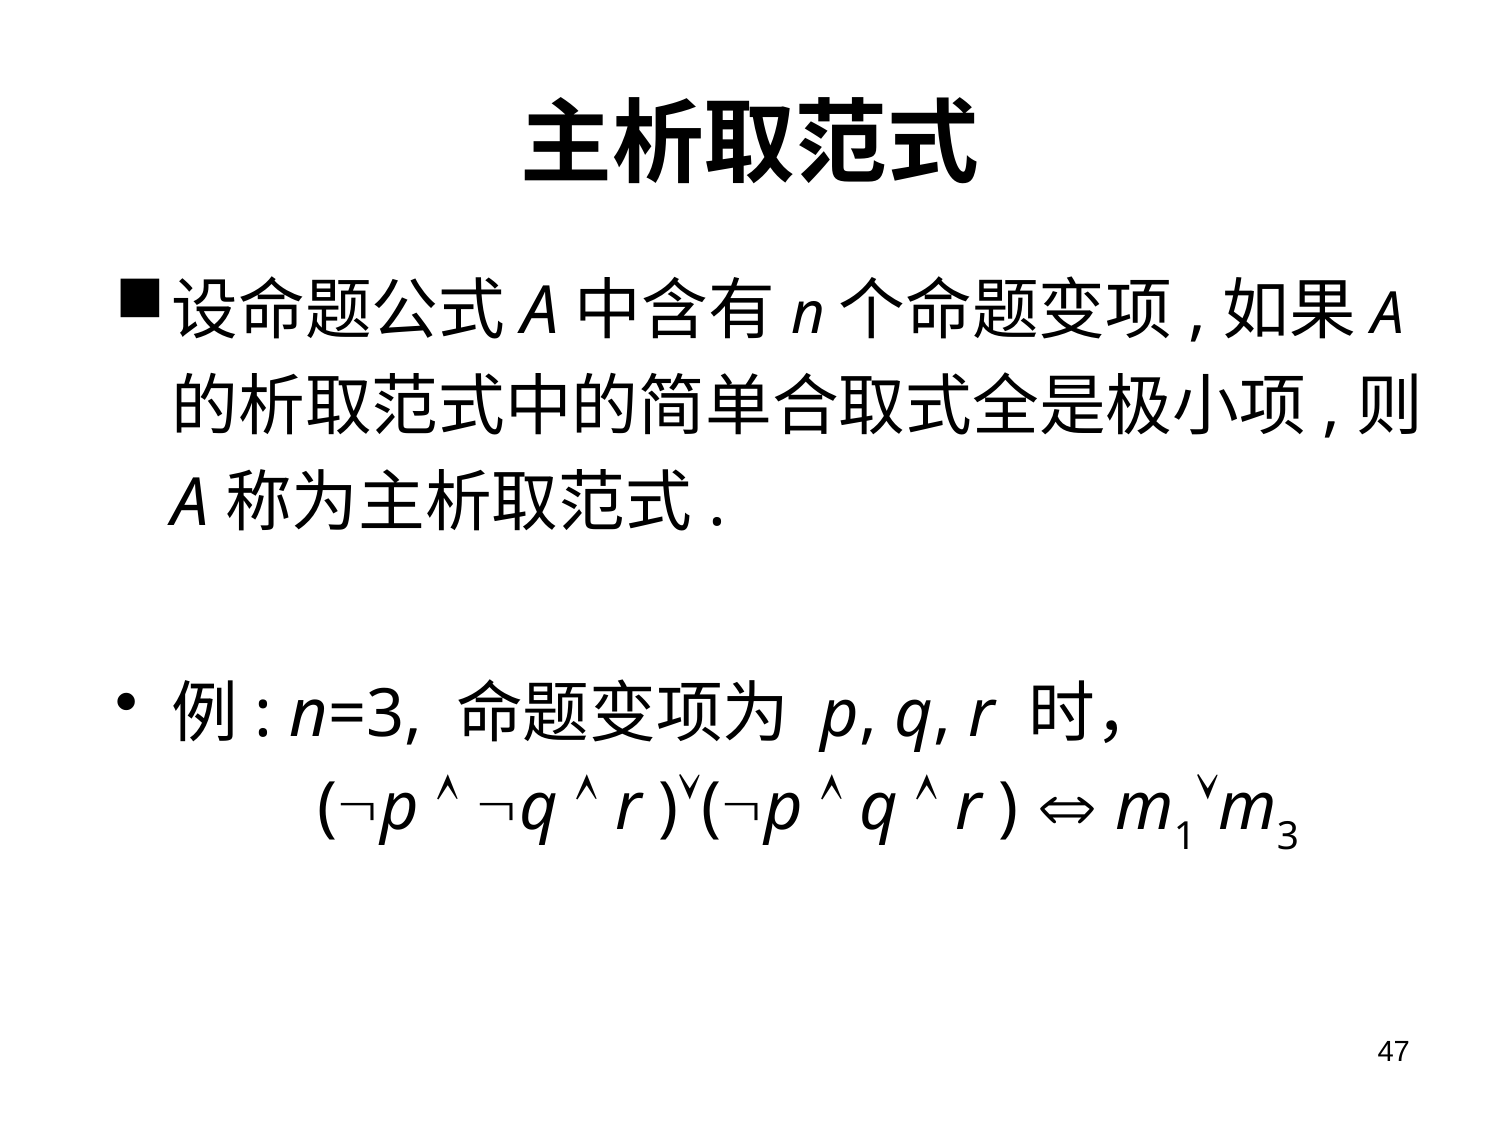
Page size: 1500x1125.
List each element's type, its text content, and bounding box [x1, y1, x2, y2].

title 主析取范式 [75, 45, 1425, 233]
slide_number 47 [1074, 1024, 1425, 1103]
list 设命题公式A中含有n个命题变项,如果A的析取范式中的简单合取式全是极小项,则A称为主析取范式. 例: n=3, 命题变项为 p, q, r 时， (p  q  r )(p  q  r )  m1m3 [100, 243, 1447, 986]
